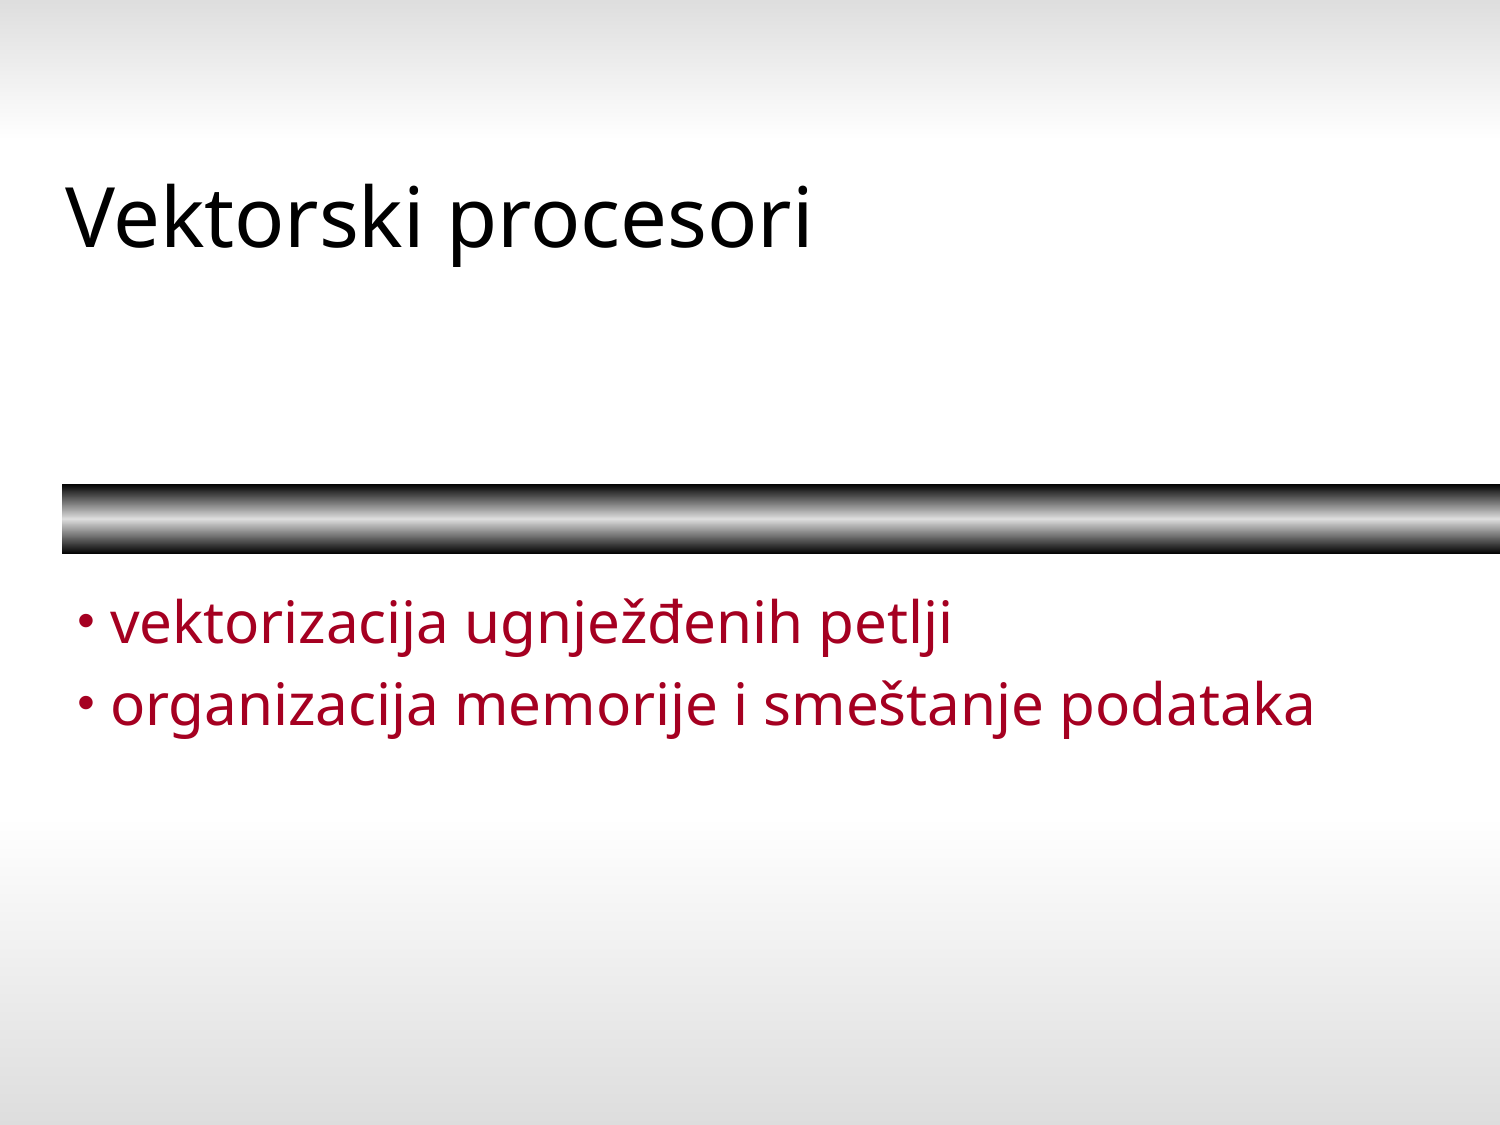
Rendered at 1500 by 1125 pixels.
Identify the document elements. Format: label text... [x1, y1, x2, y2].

title Vektorski procesori [50, 155, 1450, 272]
subtitle vektorizacija ugnježđenih petlji organizacija memorije i smeštanje podataka [62, 578, 1450, 1003]
